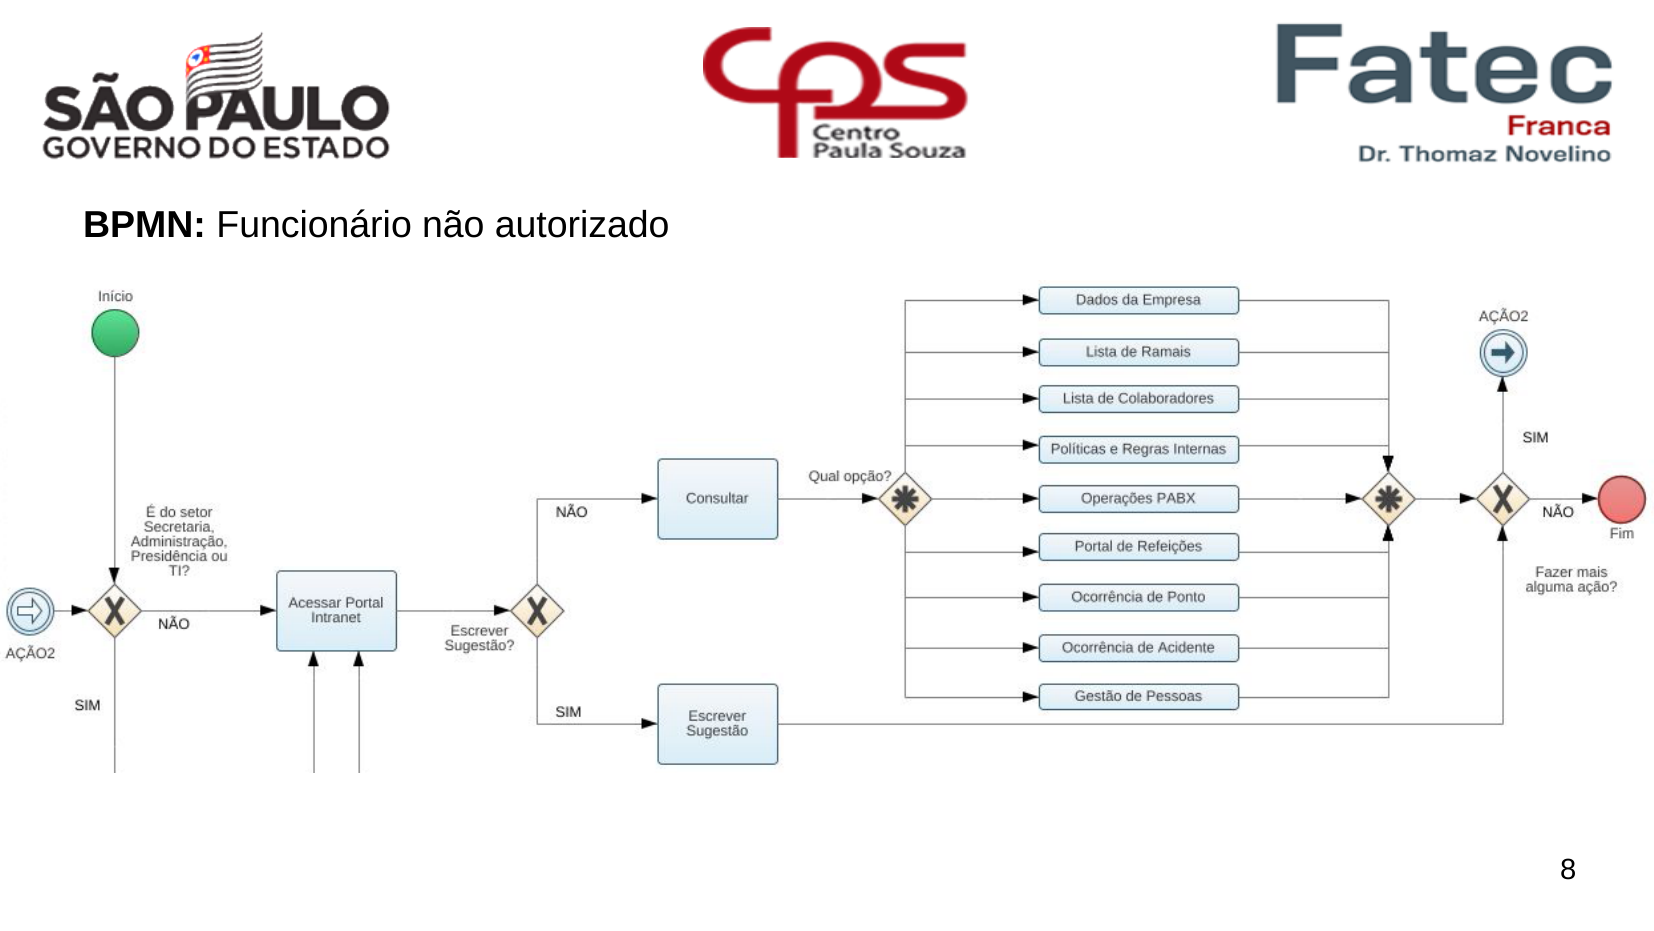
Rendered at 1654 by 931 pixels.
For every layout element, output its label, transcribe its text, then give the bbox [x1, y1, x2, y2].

text_box BPMN: Funcionário não autorizado [68, 192, 727, 253]
text_box 8 [1545, 843, 1607, 893]
picture [0, 280, 1654, 773]
picture [703, 26, 980, 162]
picture [1273, 19, 1617, 166]
picture [38, 26, 398, 166]
